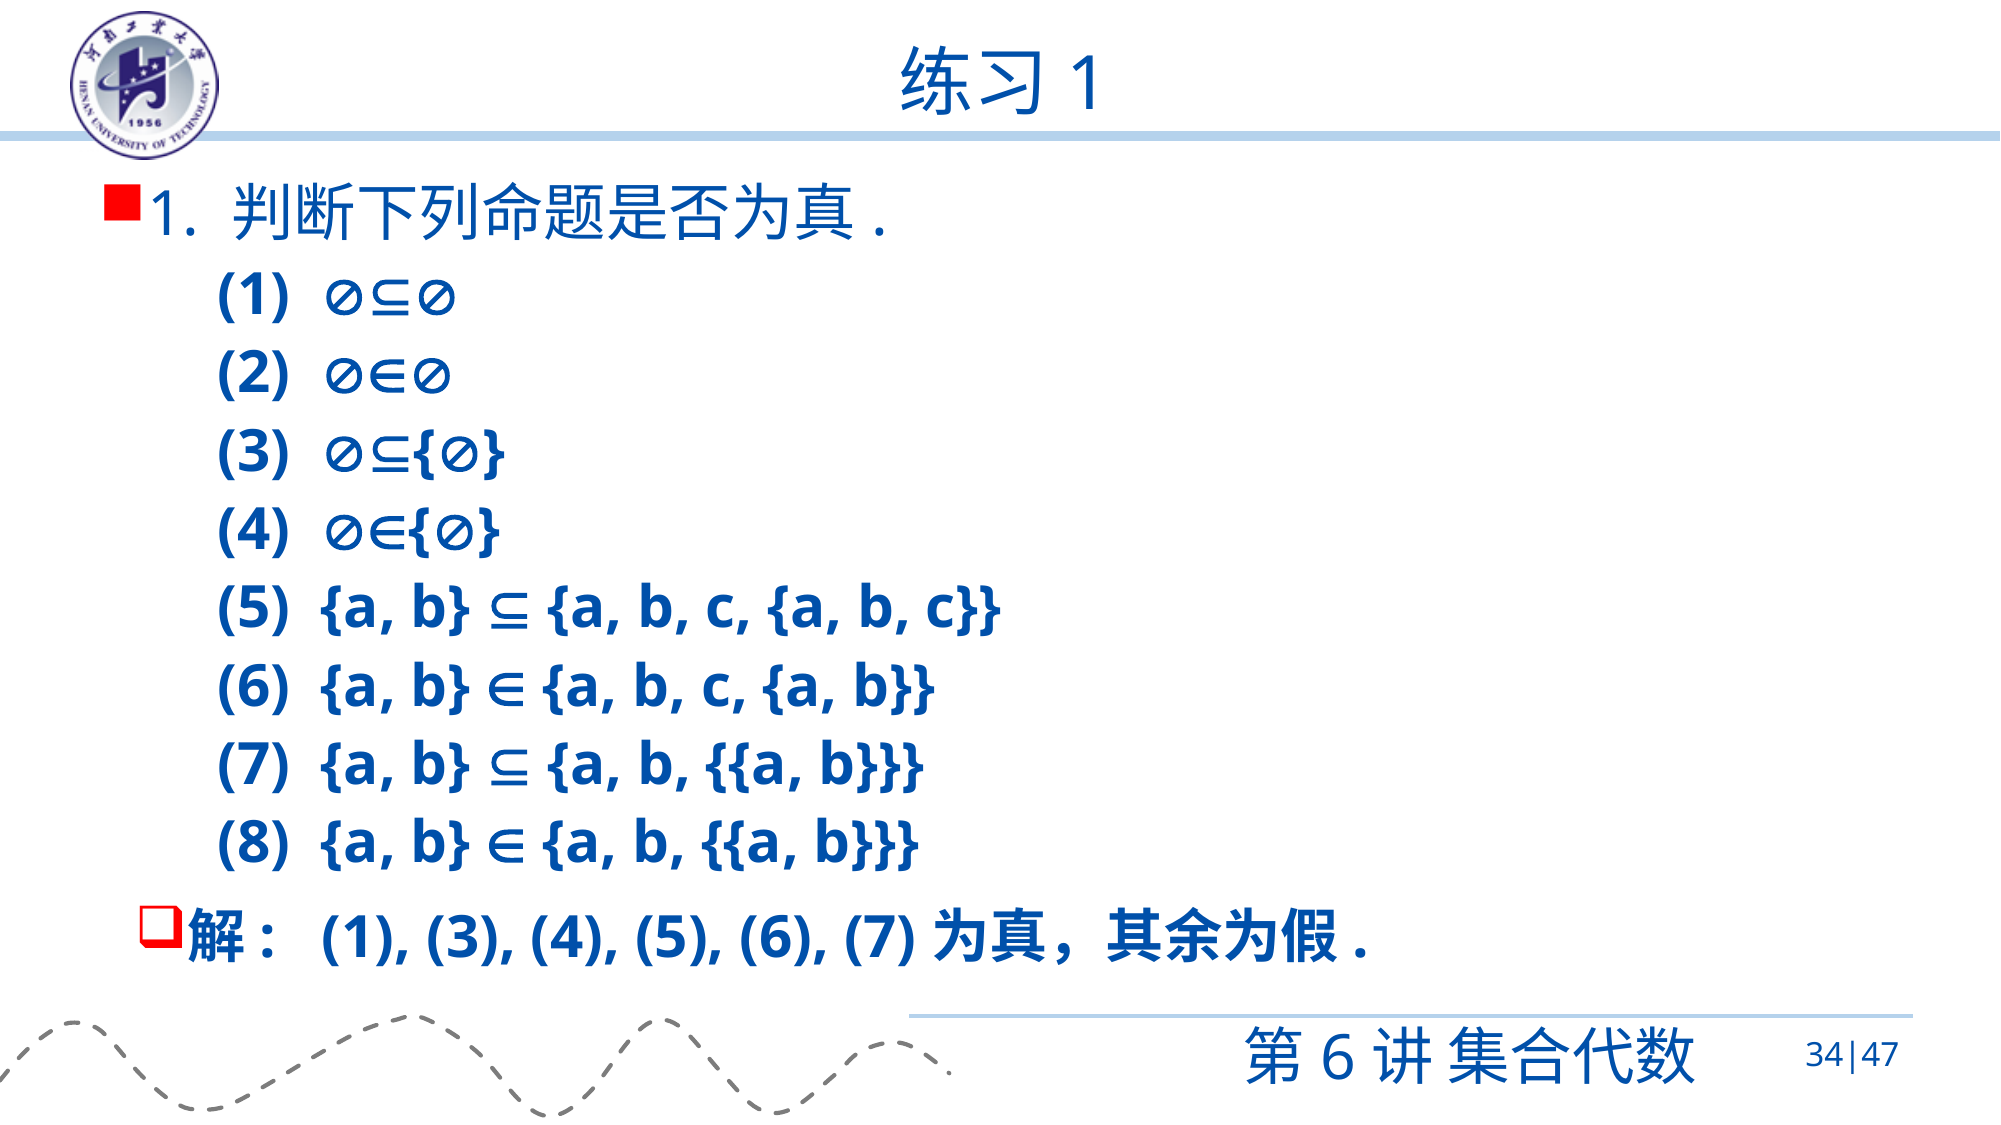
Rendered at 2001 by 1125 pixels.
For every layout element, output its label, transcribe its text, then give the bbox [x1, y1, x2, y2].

title 练习1 [236, 36, 1772, 134]
slide_number 34|47 [1756, 1025, 1915, 1086]
list 第6讲 集合代数 [826, 1009, 1713, 1101]
picture [70, 11, 219, 160]
list 1. 判断下列命题是否为真. (1)  (2)  (3) {} (4) {} (5) {a, b}  {a, b, c, {a, b, c}} (6) {a, b}  {a, b, c, {a, b}} (7) {a, b}  {a, b, {{a, b}}} (8) {a, b}  {a, b, {{a, b}}} 解: (1), (3), (4), (5), (6), (7)为真，其余为假. [84, 165, 1916, 985]
